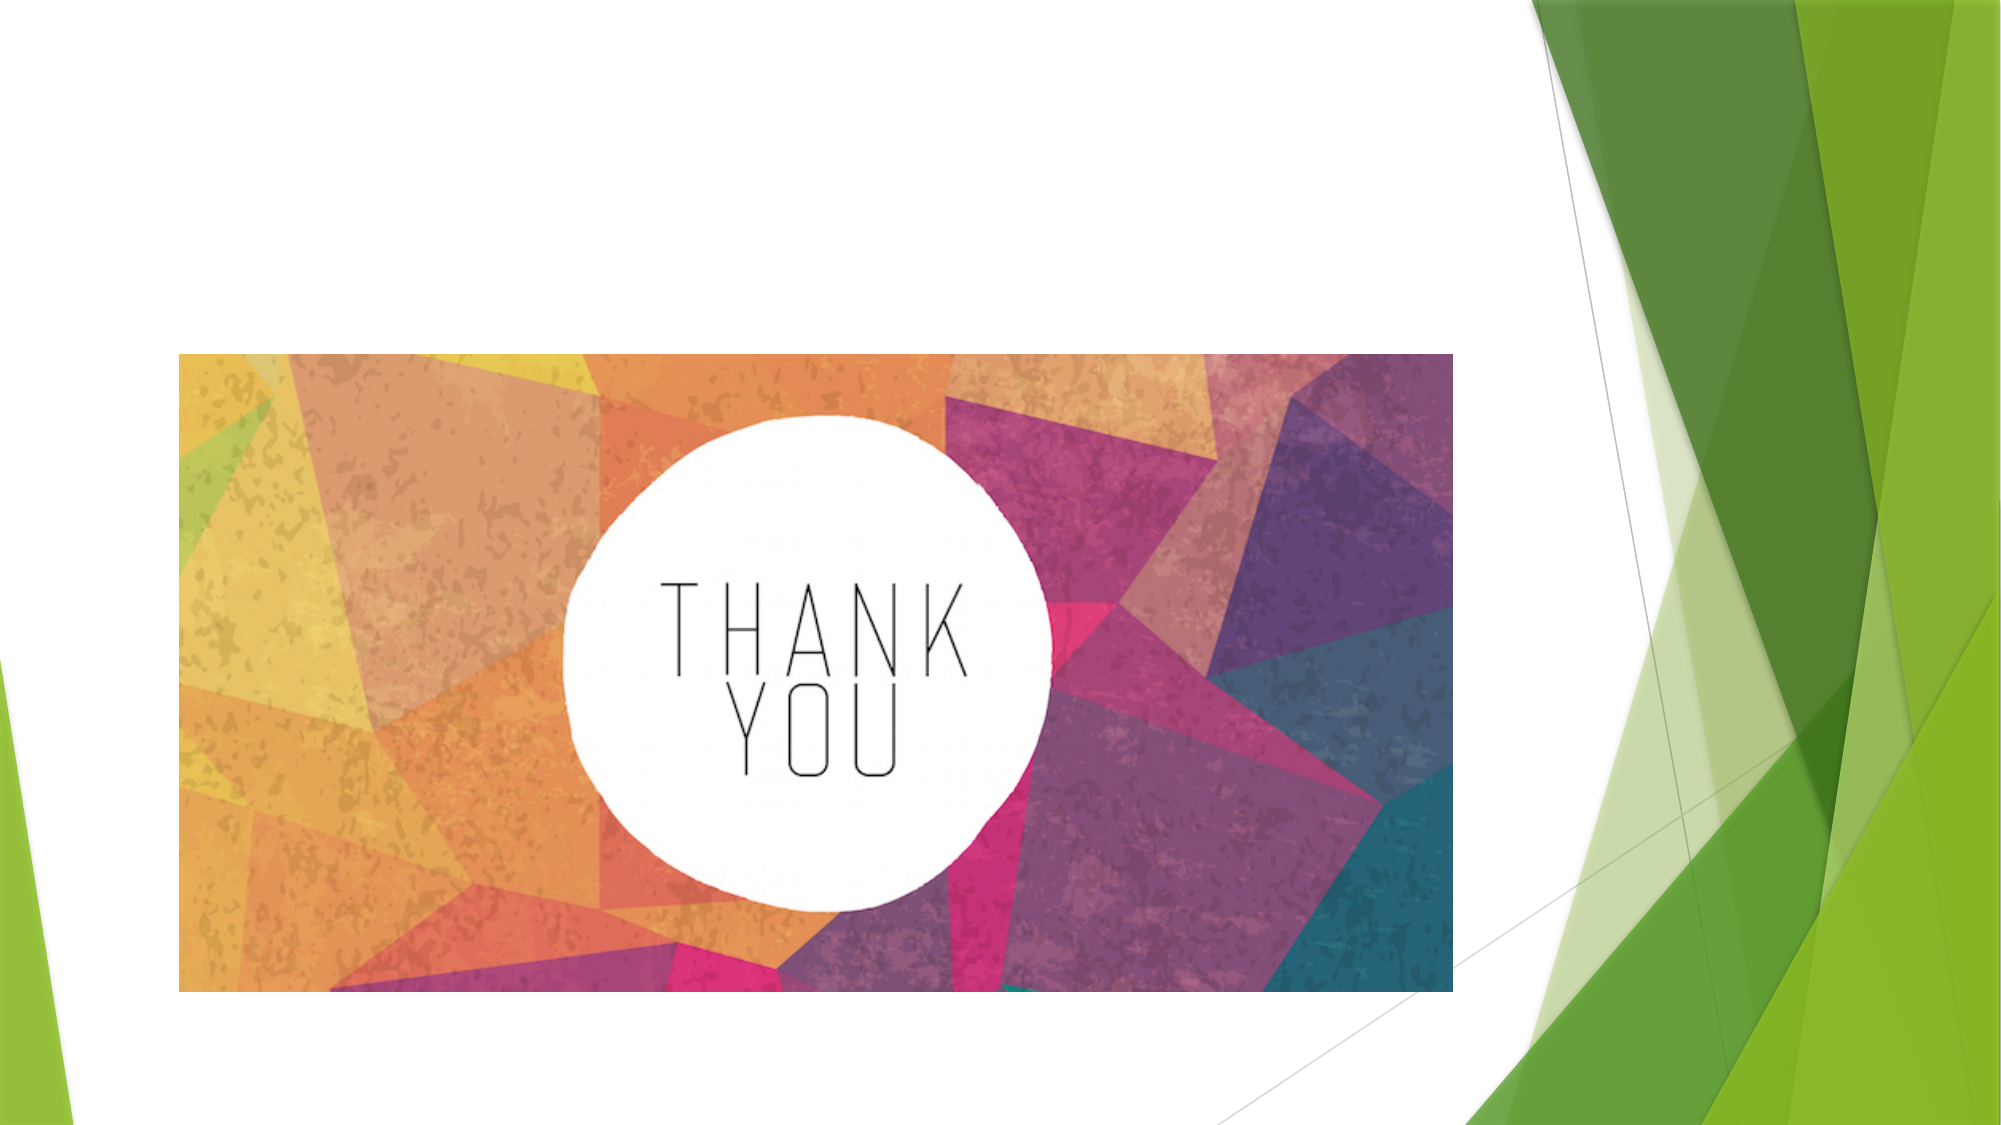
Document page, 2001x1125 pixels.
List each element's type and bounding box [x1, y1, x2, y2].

list [178, 353, 1454, 992]
